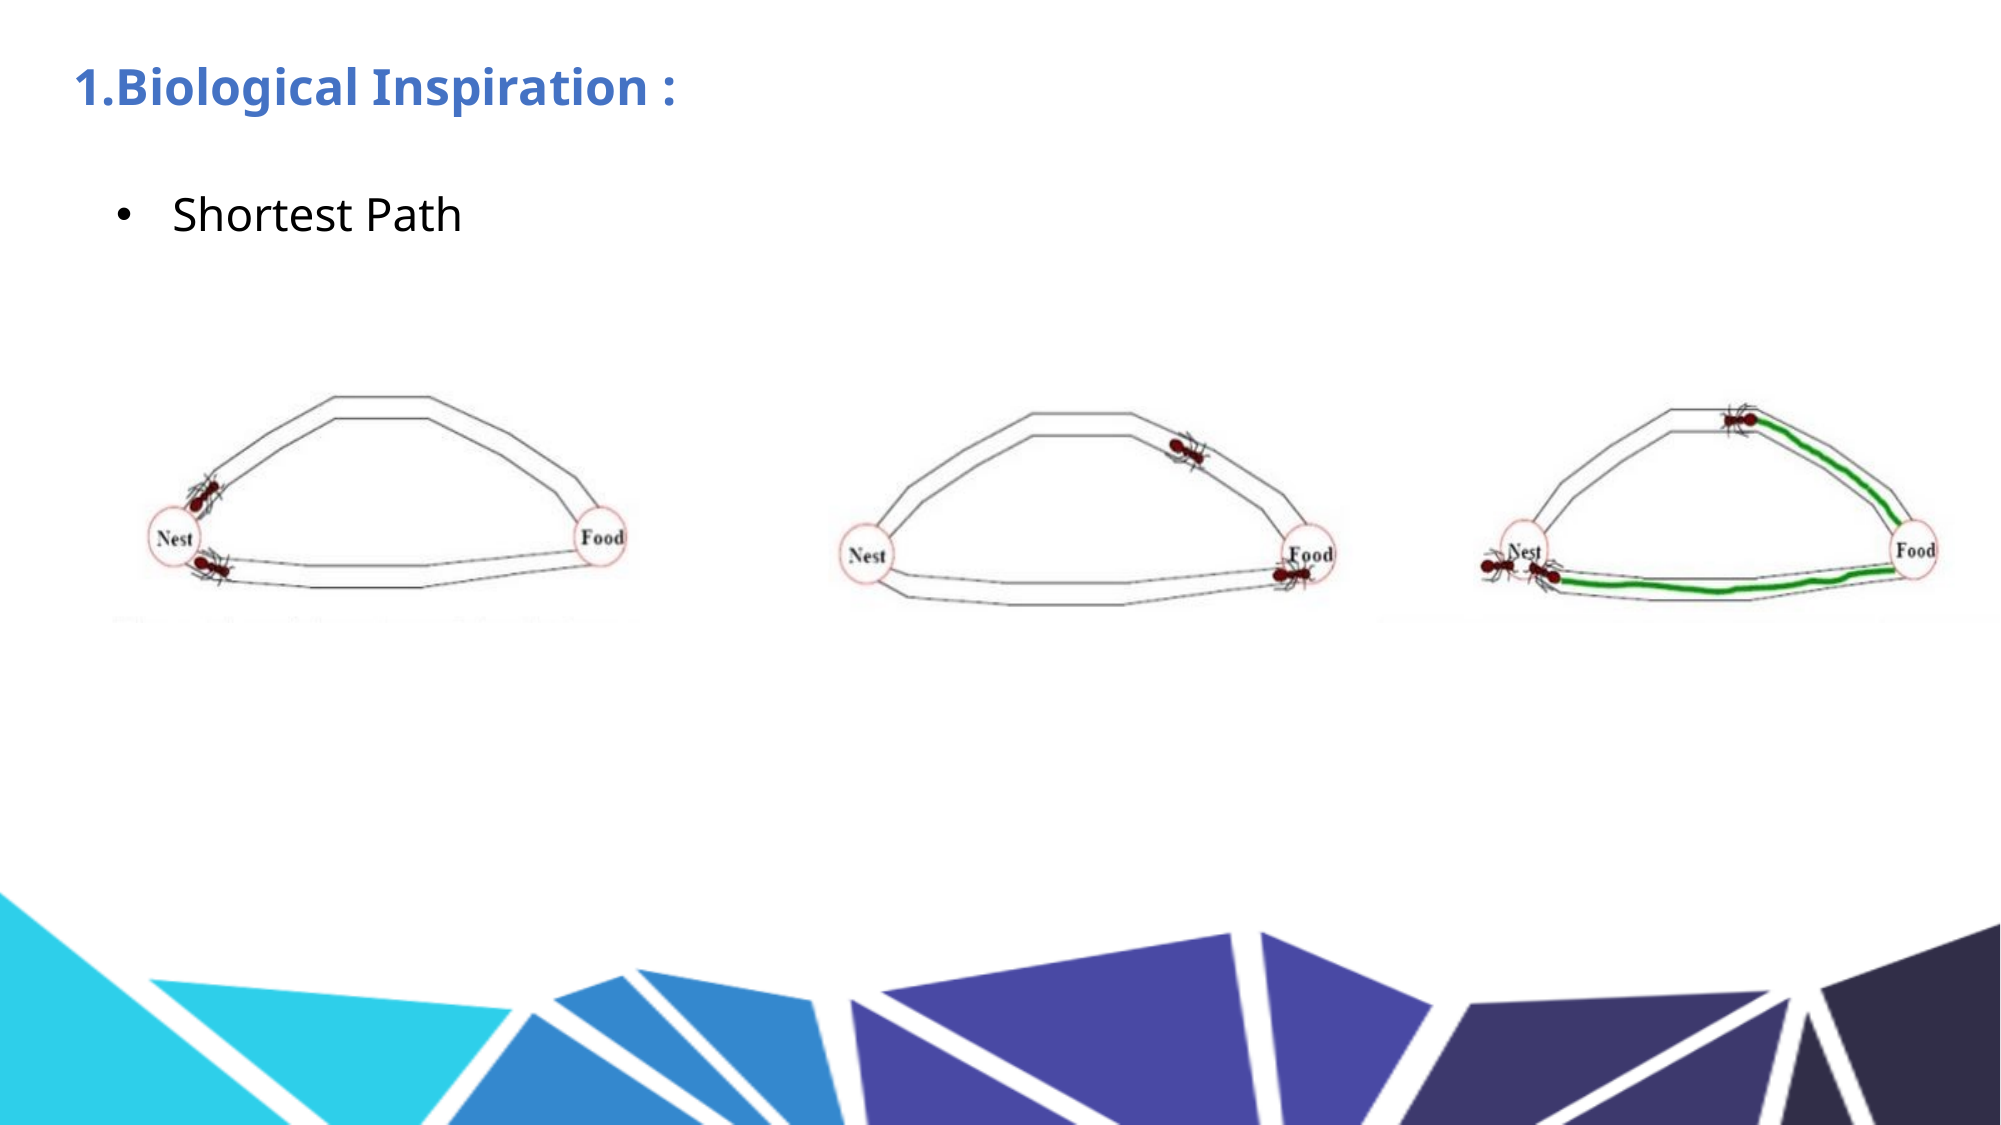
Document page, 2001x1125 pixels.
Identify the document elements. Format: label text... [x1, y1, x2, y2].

text_box Shortest Path [101, 178, 530, 249]
picture [0, 0, 2001, 1125]
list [58, 379, 726, 623]
text_box 1.Biological Inspiration : [58, 48, 783, 123]
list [782, 406, 1453, 640]
